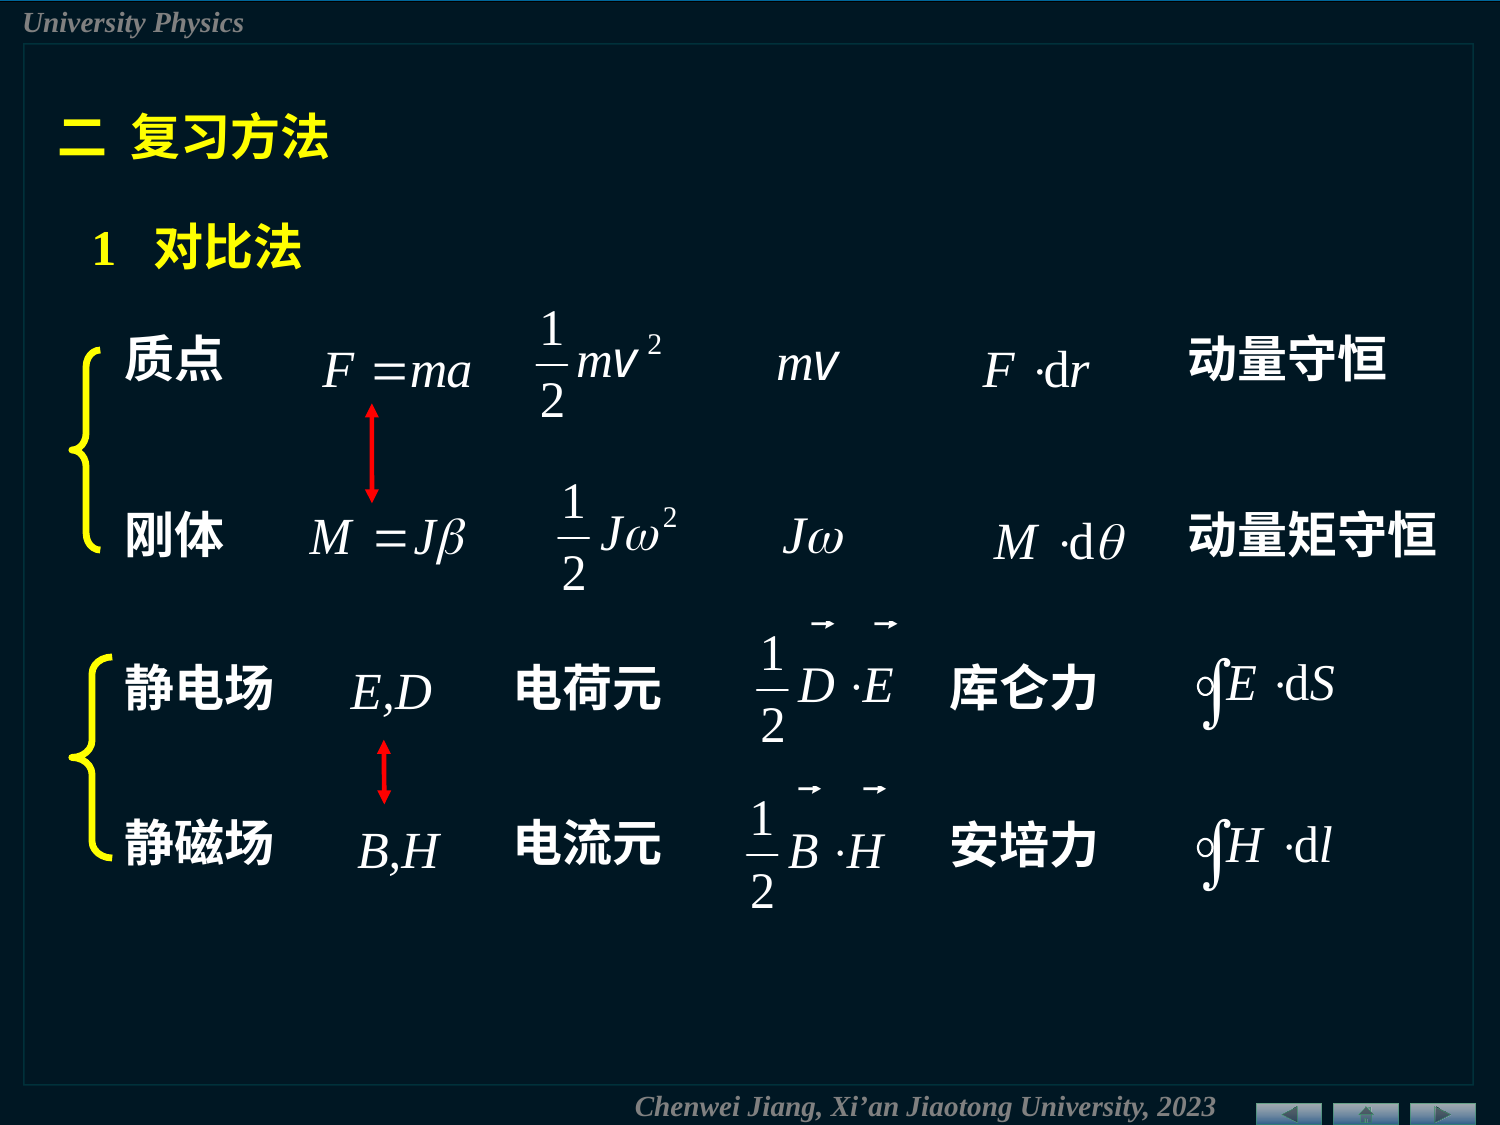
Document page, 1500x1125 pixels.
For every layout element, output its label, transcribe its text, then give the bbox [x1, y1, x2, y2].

text_box [365, 407, 379, 492]
text_box 静电场 [109, 648, 290, 724]
text_box 质点 [109, 320, 240, 396]
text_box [340, 648, 438, 724]
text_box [973, 326, 1103, 398]
text_box 库仑力 [934, 648, 1115, 724]
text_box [1186, 640, 1346, 733]
text_box 1 对比法 [76, 207, 319, 283]
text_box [300, 494, 477, 574]
text_box [71, 350, 101, 551]
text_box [984, 498, 1136, 570]
text_box 动量矩守恒 [1172, 496, 1453, 572]
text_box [738, 786, 897, 917]
text_box 电荷元 [497, 648, 678, 724]
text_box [771, 504, 852, 564]
text_box 电流元 [497, 804, 678, 879]
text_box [1186, 801, 1350, 894]
text_box 刚体 [109, 495, 240, 571]
text_box [377, 739, 391, 805]
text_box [748, 621, 903, 751]
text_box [347, 806, 452, 883]
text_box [767, 332, 852, 392]
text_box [527, 296, 670, 427]
text_box 静磁场 [109, 804, 290, 879]
text_box 动量守恒 [1172, 320, 1403, 396]
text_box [312, 326, 480, 398]
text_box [549, 468, 684, 599]
text_box [71, 656, 113, 859]
text_box 安培力 [934, 806, 1115, 881]
text_box 二 复习方法 [43, 97, 346, 173]
